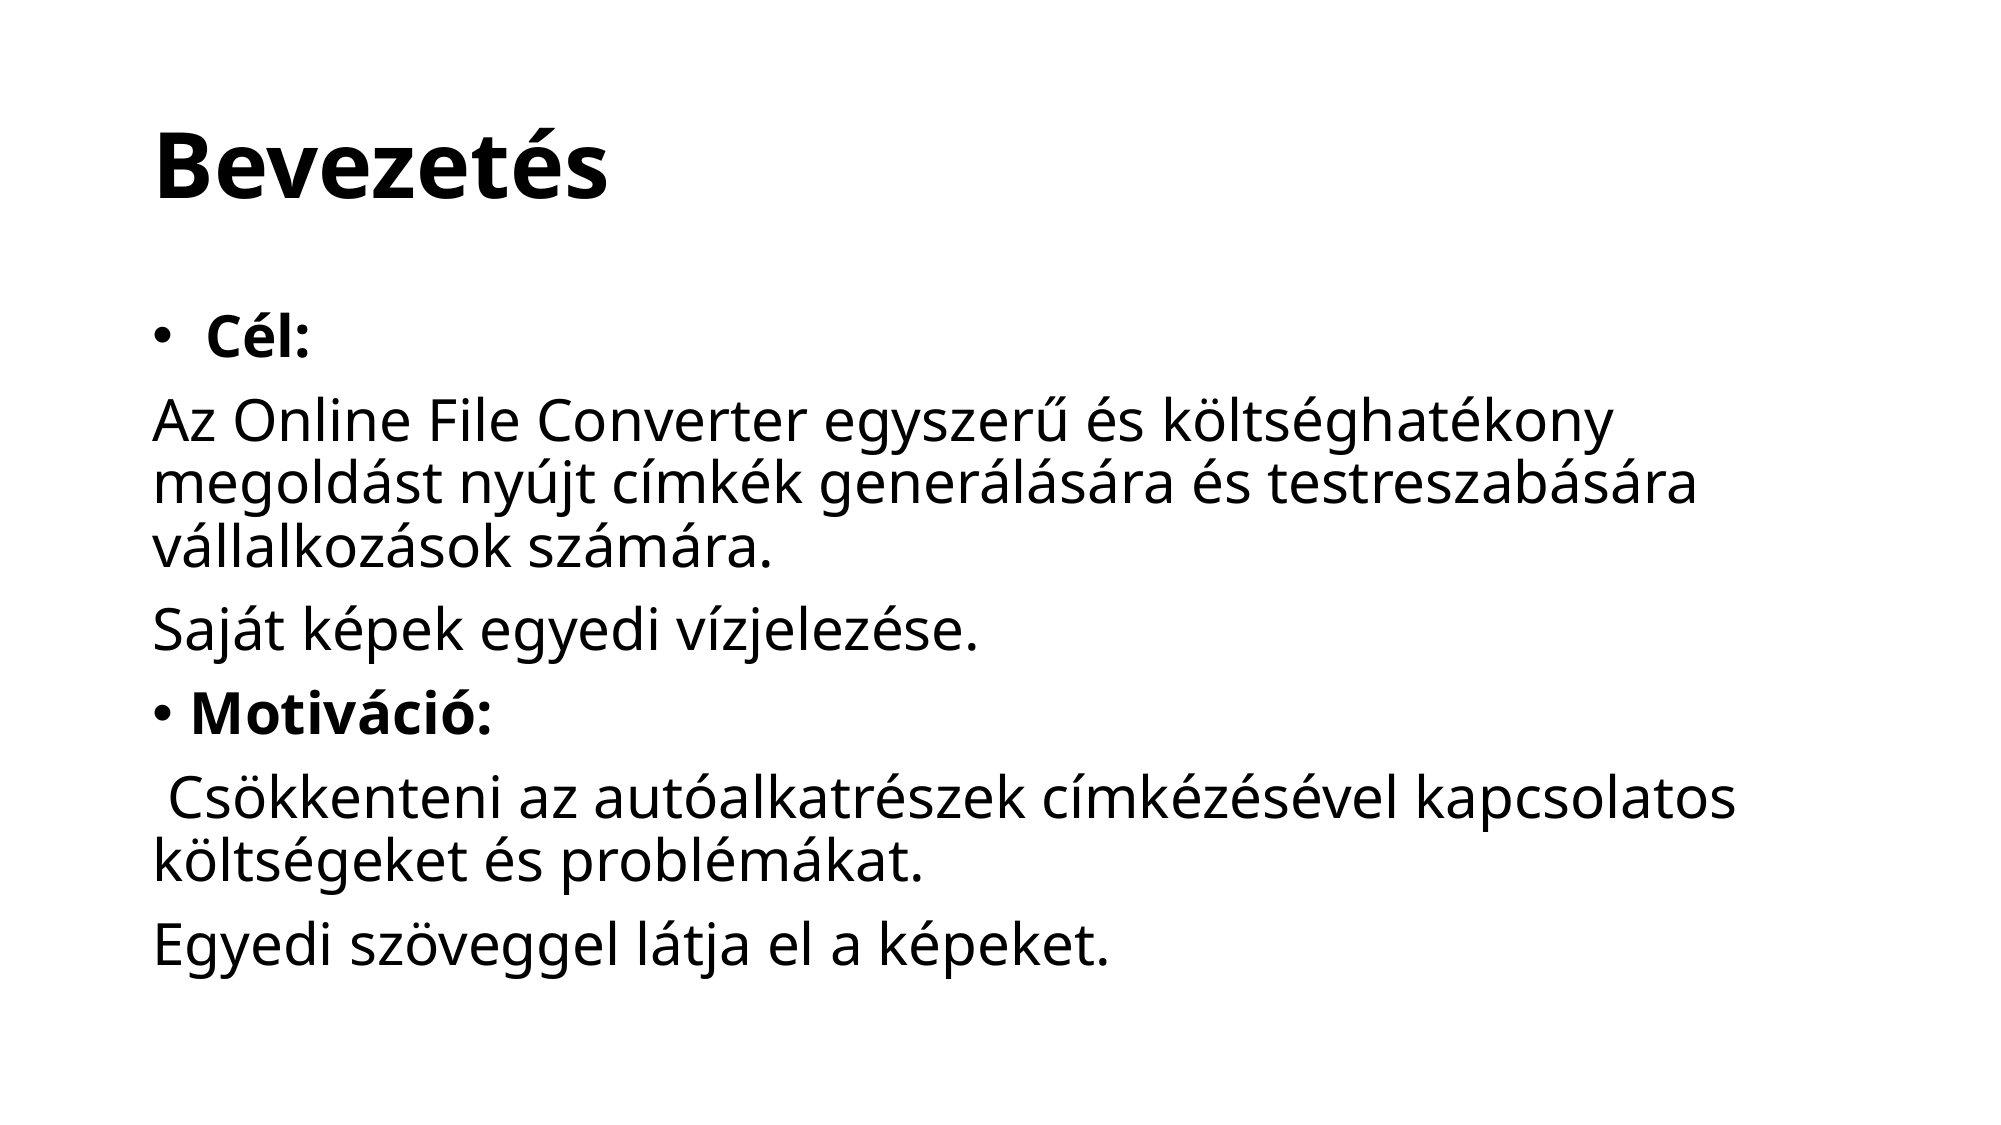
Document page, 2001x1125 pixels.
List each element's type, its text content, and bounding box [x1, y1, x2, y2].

title Bevezetés [137, 59, 1863, 278]
list Cél: Az Online File Converter egyszerű és költséghatékony megoldást nyújt címkék generálására és testreszabására vállalkozások számára. Saját képek egyedi vízjelezése. Motiváció: Csökkenteni az autóalkatrészek címkézésével kapcsolatos költségeket és problémákat. Egyedi szöveggel látja el a képeket. [137, 299, 1863, 1014]
